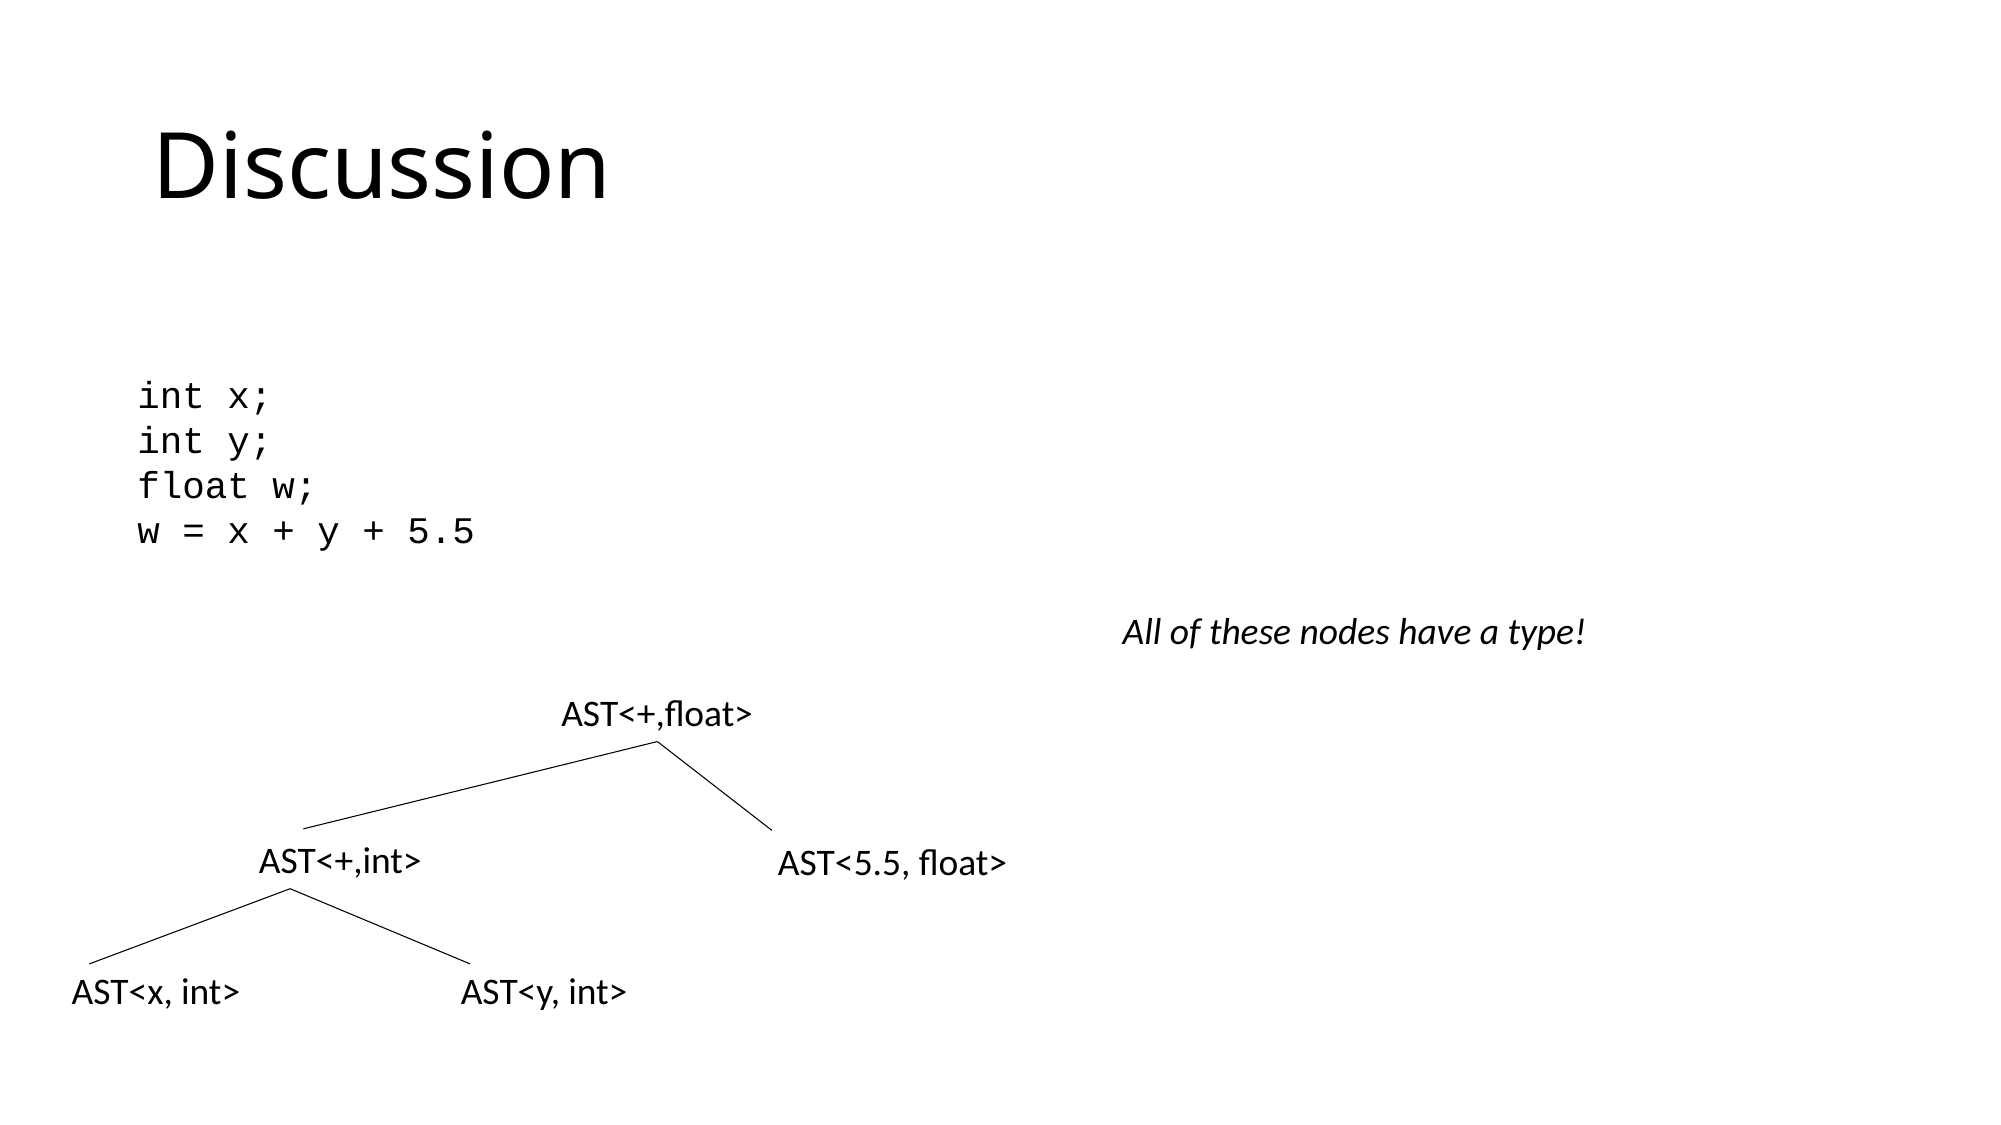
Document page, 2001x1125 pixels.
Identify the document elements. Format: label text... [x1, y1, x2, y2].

title Discussion [137, 59, 1863, 278]
text_box All of these nodes have a type! [1107, 599, 1602, 660]
text_box AST<+,float> [546, 681, 769, 742]
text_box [89, 888, 290, 964]
text_box AST<y, int> [446, 959, 643, 1019]
text_box AST<x, int> [56, 959, 256, 1019]
text_box int x; int y; float w; w = x + y + 5.5 [122, 363, 490, 559]
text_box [303, 742, 657, 829]
text_box AST<5.5, float> [763, 830, 1023, 891]
text_box AST<+,int> [244, 828, 437, 888]
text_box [290, 888, 471, 964]
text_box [657, 742, 772, 831]
